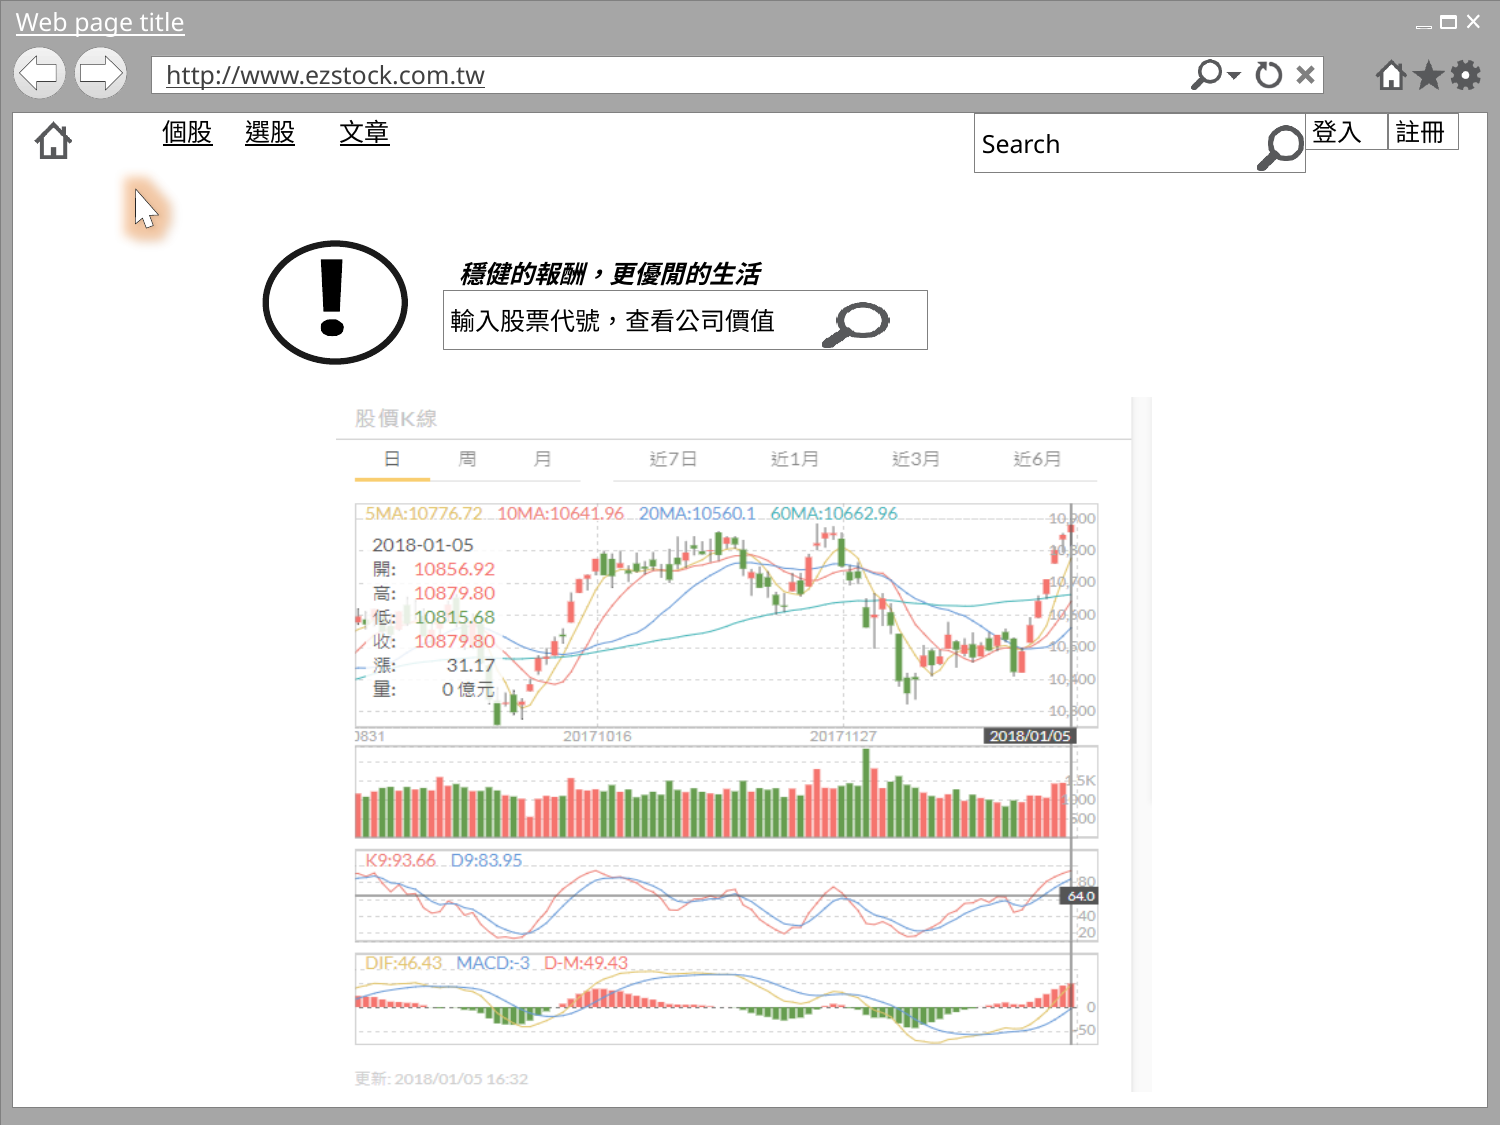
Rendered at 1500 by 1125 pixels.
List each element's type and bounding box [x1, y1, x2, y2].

picture [336, 396, 1152, 1093]
text_box [265, 243, 405, 362]
text_box [442, 290, 928, 350]
text_box [0, 0, 1500, 1125]
